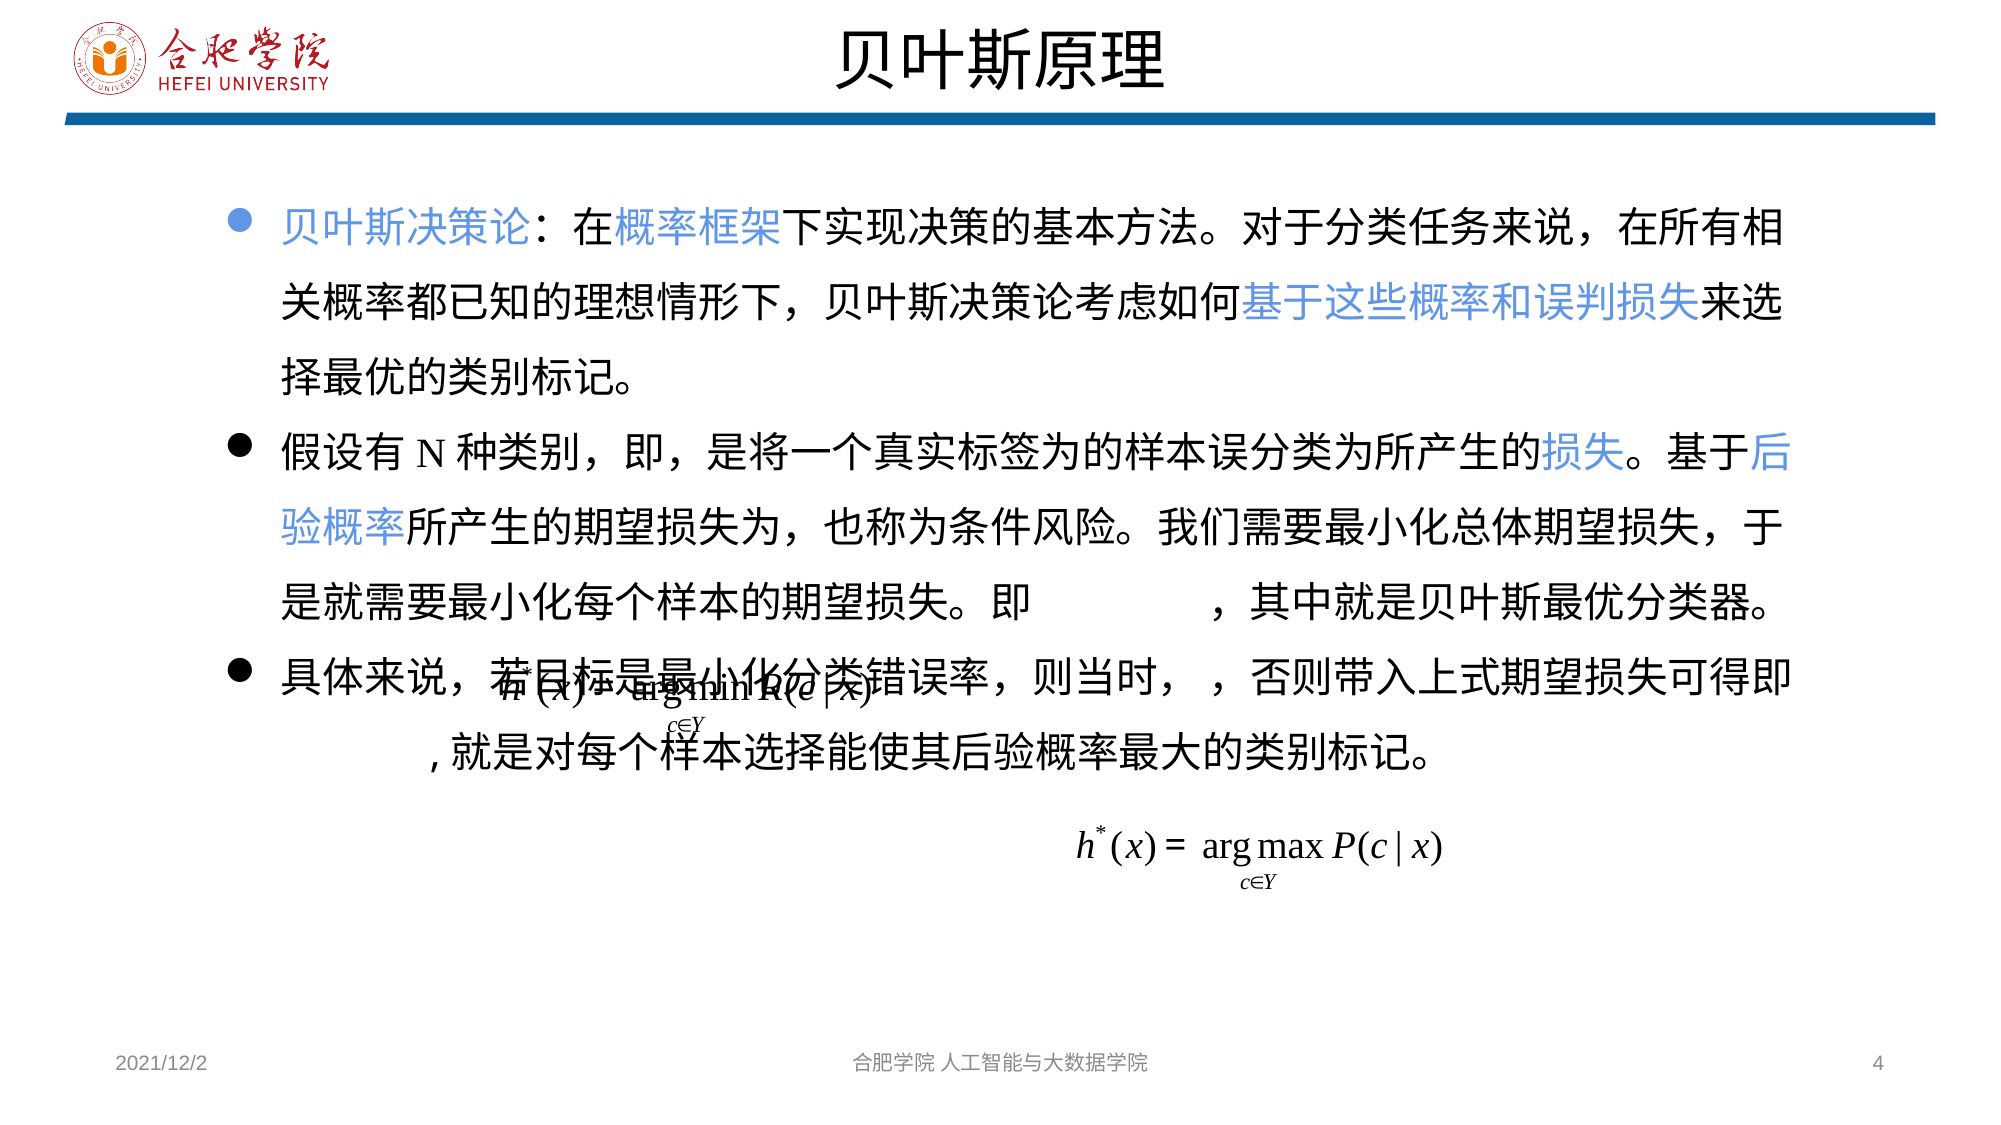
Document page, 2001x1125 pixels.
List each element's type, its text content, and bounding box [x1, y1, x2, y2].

picture [65, 15, 346, 103]
footer 合肥学院 人工智能与大数据学院 [675, 1035, 1325, 1088]
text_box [1069, 816, 1451, 898]
text_box 贝叶斯原理 [818, 10, 1182, 105]
slide_number 4 [1456, 1035, 1900, 1088]
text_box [495, 657, 880, 741]
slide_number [100, 1035, 544, 1088]
